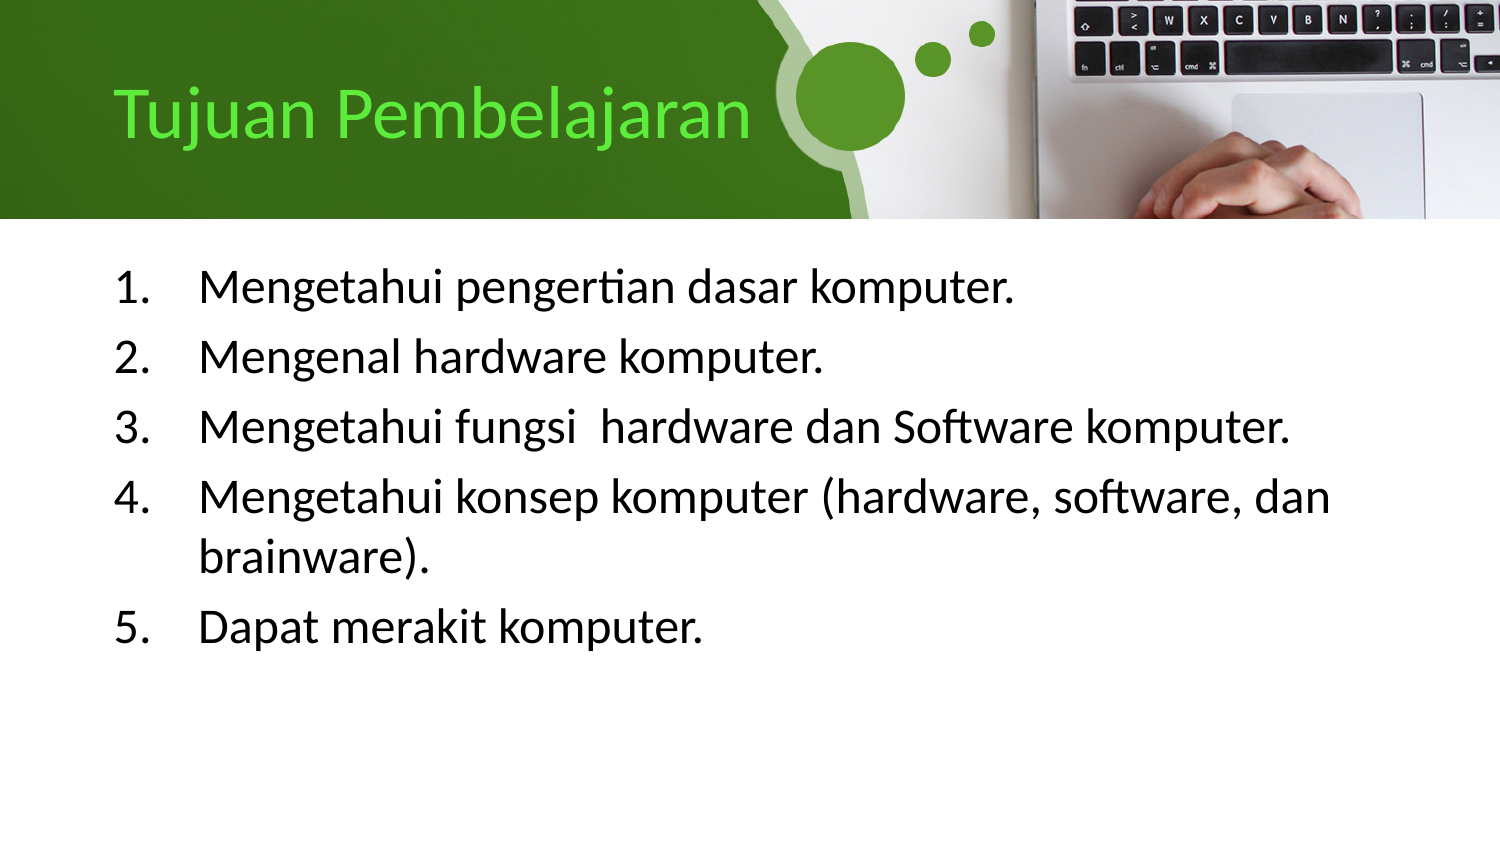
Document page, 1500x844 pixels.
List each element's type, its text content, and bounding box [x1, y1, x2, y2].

list Mengetahui pengertian dasar komputer. Mengenal hardware komputer. Mengetahui fungsi hardware dan Software komputer. Mengetahui konsep komputer (hardware, software, dan brainware). Dapat merakit komputer. [98, 246, 1402, 773]
picture [0, 0, 1500, 844]
title Tujuan Pembelajaran [98, 21, 1402, 197]
